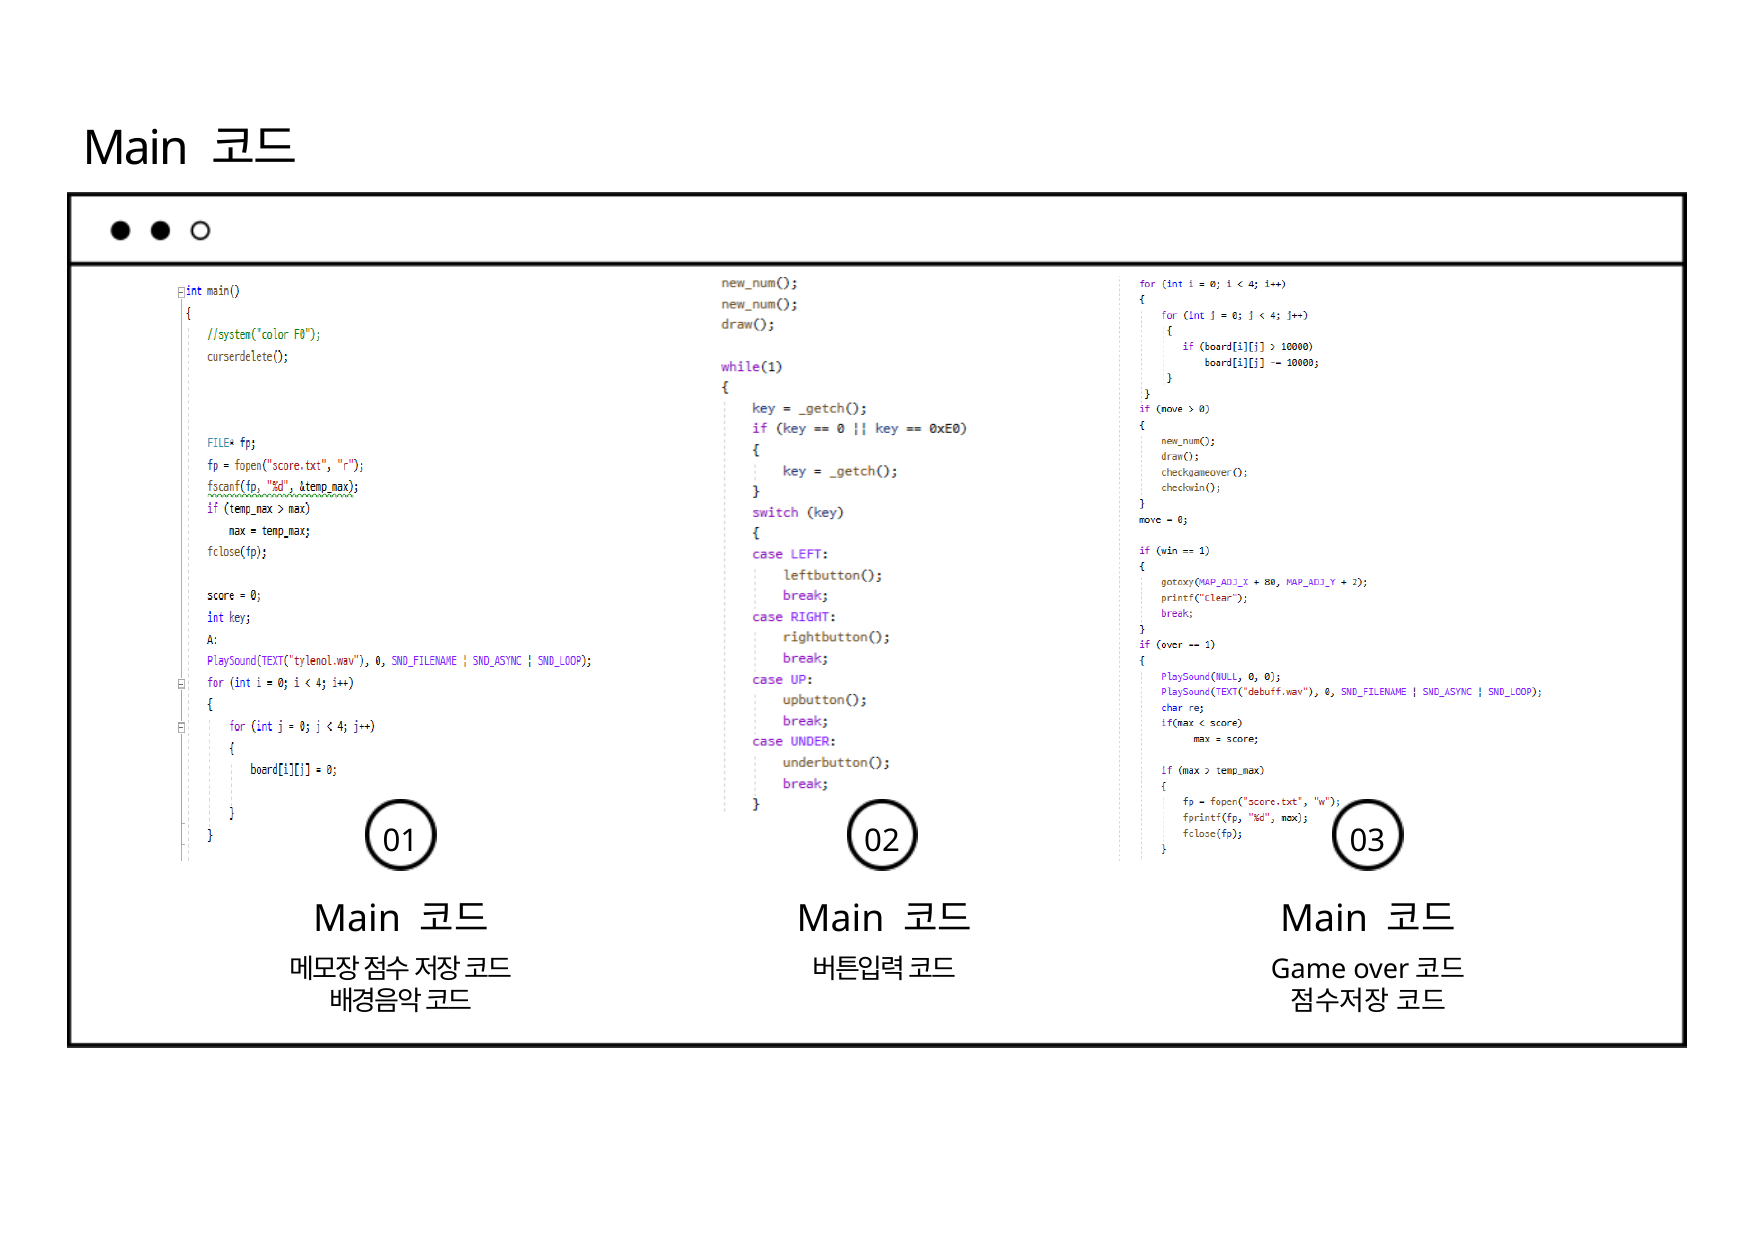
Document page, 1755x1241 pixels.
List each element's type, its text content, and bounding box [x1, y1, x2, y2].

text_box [1332, 799, 1404, 871]
picture [705, 276, 1106, 814]
picture [1108, 275, 1586, 861]
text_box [67, 192, 1687, 1048]
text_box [847, 799, 918, 871]
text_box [365, 799, 437, 871]
text_box Main 코드 [67, 109, 431, 182]
picture [171, 275, 629, 861]
